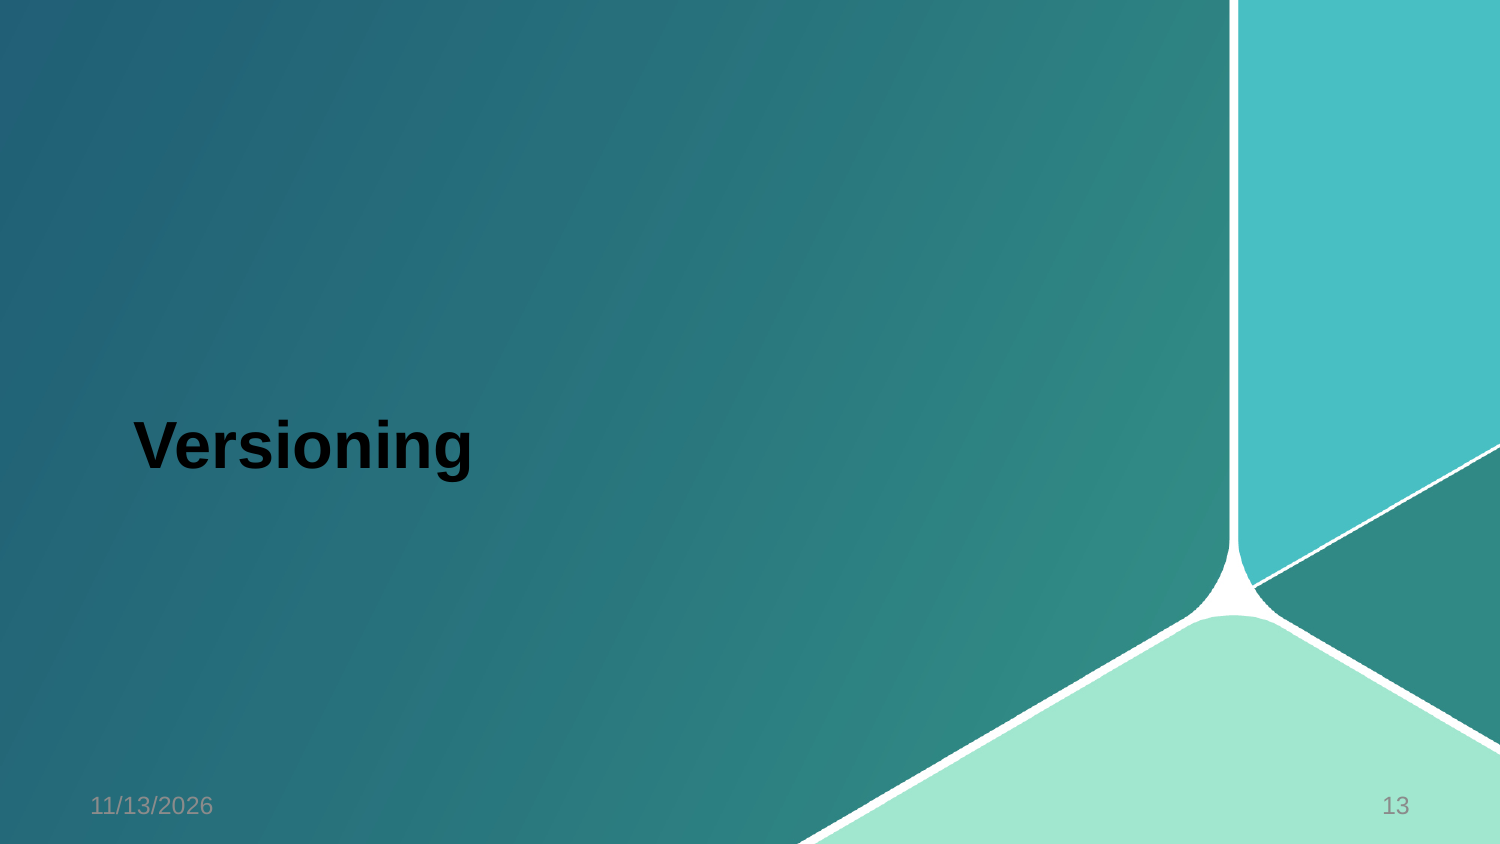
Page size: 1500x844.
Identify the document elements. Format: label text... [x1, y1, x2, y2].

picture [0, 0, 1500, 844]
title Versioning [118, 357, 1394, 526]
slide_number 13 [1074, 782, 1425, 827]
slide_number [75, 782, 425, 827]
